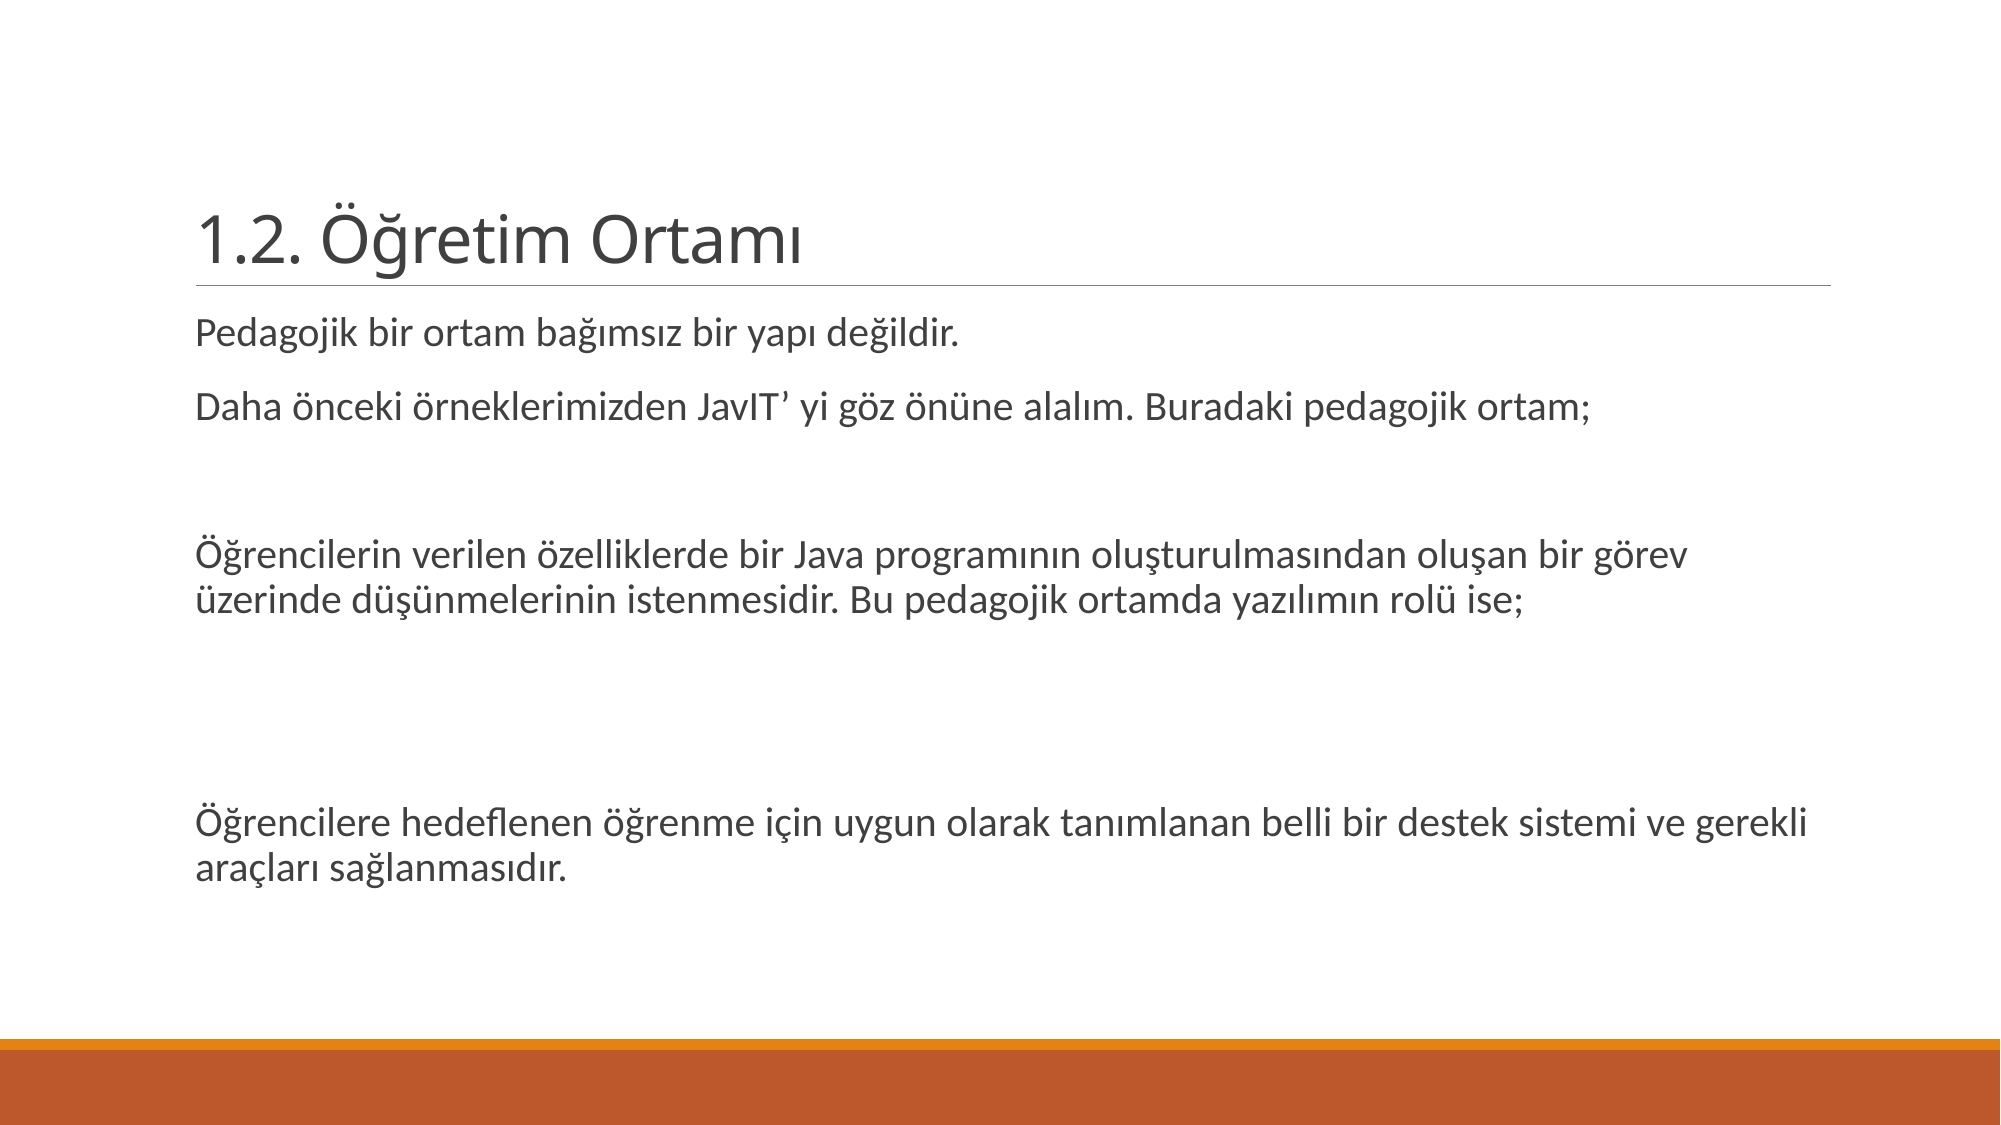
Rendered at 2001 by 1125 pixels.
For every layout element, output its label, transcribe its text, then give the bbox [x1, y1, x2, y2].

list Pedagojik bir ortam bağımsız bir yapı değildir. Daha önceki örneklerimizden JavIT’ yi göz önüne alalım. Buradaki pedagojik ortam; Öğrencilerin verilen özelliklerde bir Java programının oluşturulmasından oluşan bir görev üzerinde düşünmelerinin istenmesidir. Bu pedagojik ortamda yazılımın rolü ise; Öğrencilere hedeflenen öğrenme için uygun olarak tanımlanan belli bir destek sistemi ve gerekli araçları sağlanmasıdır. [180, 302, 1830, 963]
title 1.2. Öğretim Ortamı [180, 47, 1830, 285]
